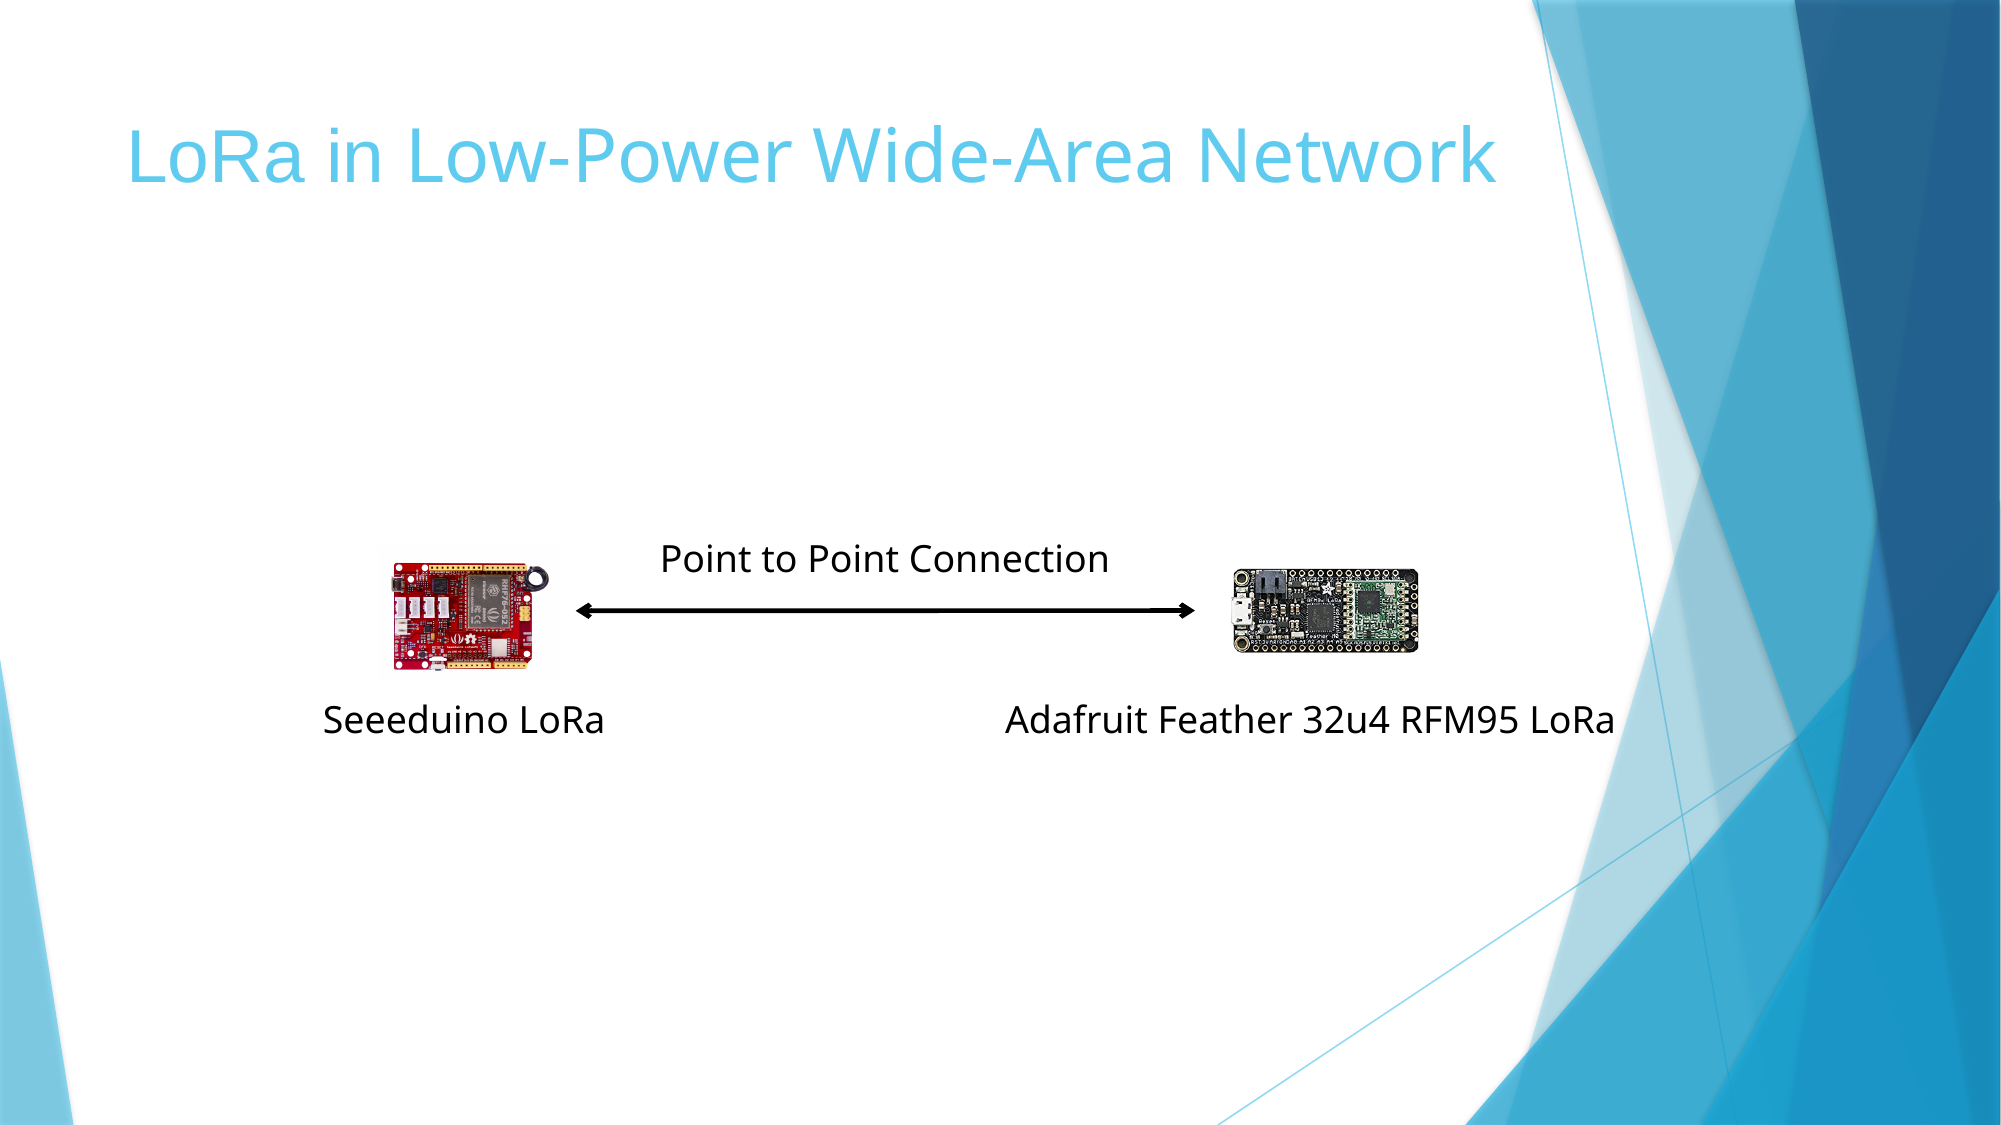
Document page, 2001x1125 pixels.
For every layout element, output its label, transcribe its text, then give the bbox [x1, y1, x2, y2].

picture [1229, 561, 1423, 665]
text_box Point to Point Connection [645, 527, 1126, 588]
text_box Adafruit Feather 32u4 RFM95 LoRa [990, 688, 1632, 749]
text_box Seeeduino LoRa [308, 688, 621, 749]
title LoRa in Low-Power Wide-Area Network [111, 99, 1818, 252]
picture [377, 544, 559, 682]
